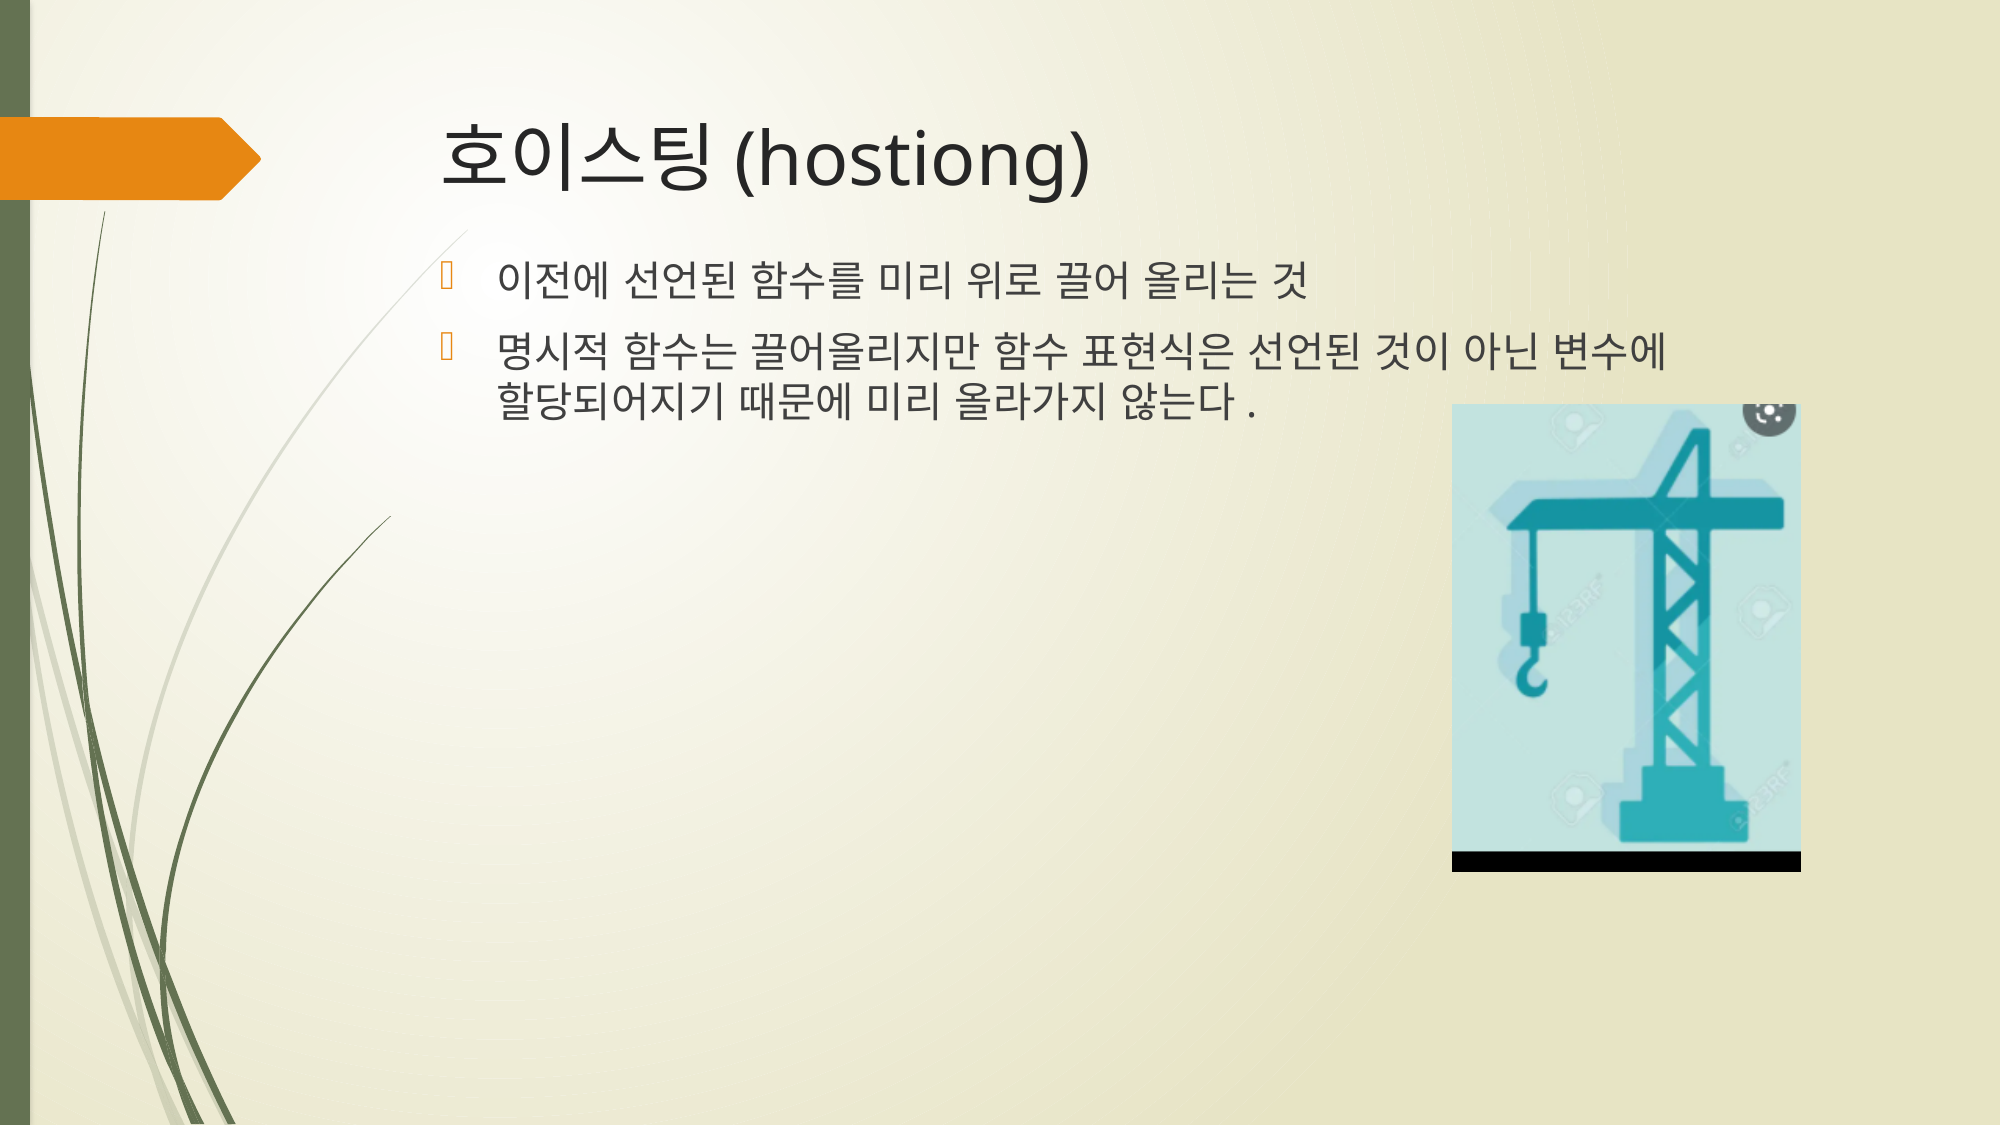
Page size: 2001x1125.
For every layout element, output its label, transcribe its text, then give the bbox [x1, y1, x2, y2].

picture [1451, 404, 1801, 873]
title 호이스팅(hostiong) [425, 102, 1888, 247]
list 이전에 선언된 함수를 미리 위로 끌어 올리는 것 명시적 함수는 끌어올리지만 함수 표현식은 선언된 것이 아닌 변수에 할당되어지기 때문에 미리 올라가지 않는다. [424, 247, 1888, 970]
